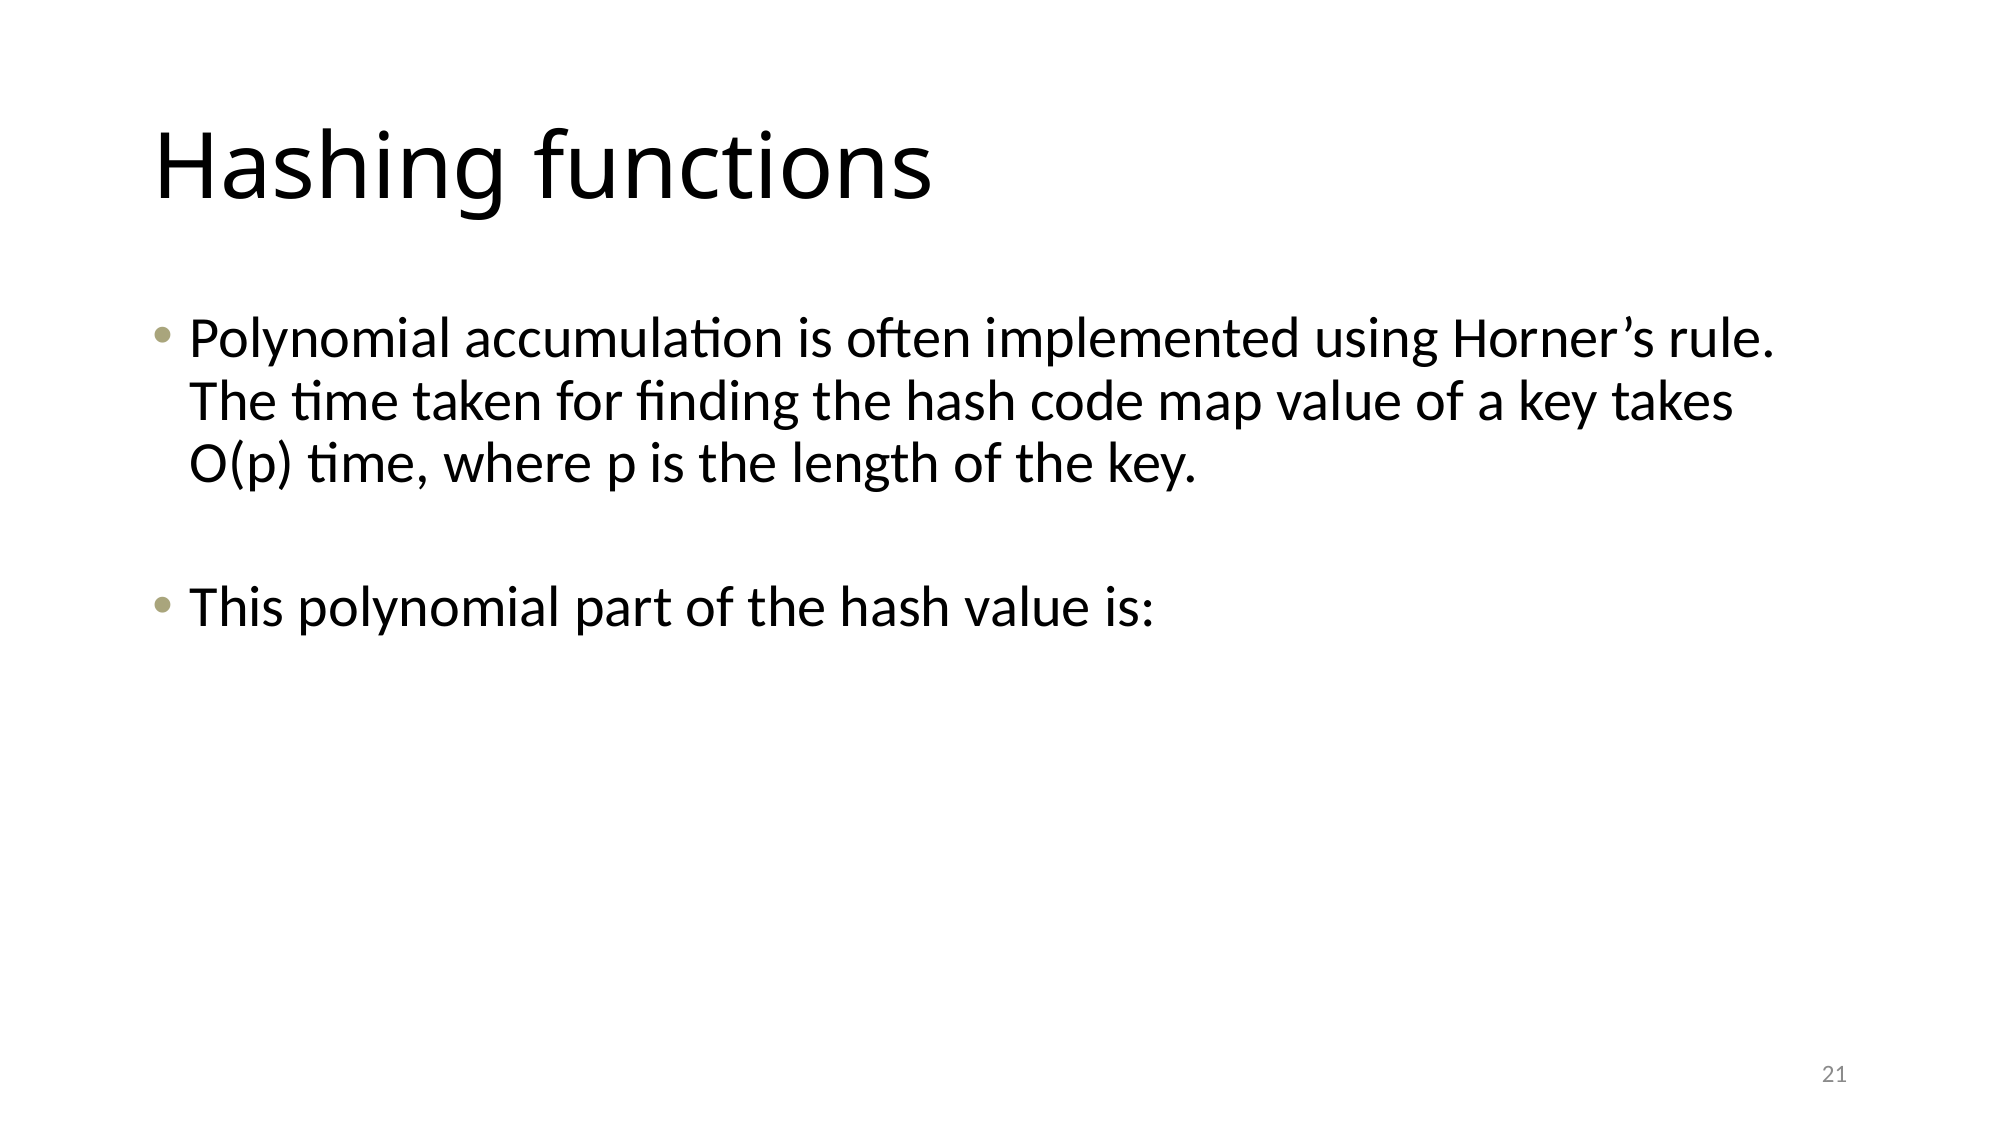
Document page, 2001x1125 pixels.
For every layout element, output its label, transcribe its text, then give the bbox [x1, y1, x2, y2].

title Hashing functions [137, 59, 1863, 278]
slide_number 21 [1412, 1042, 1863, 1103]
